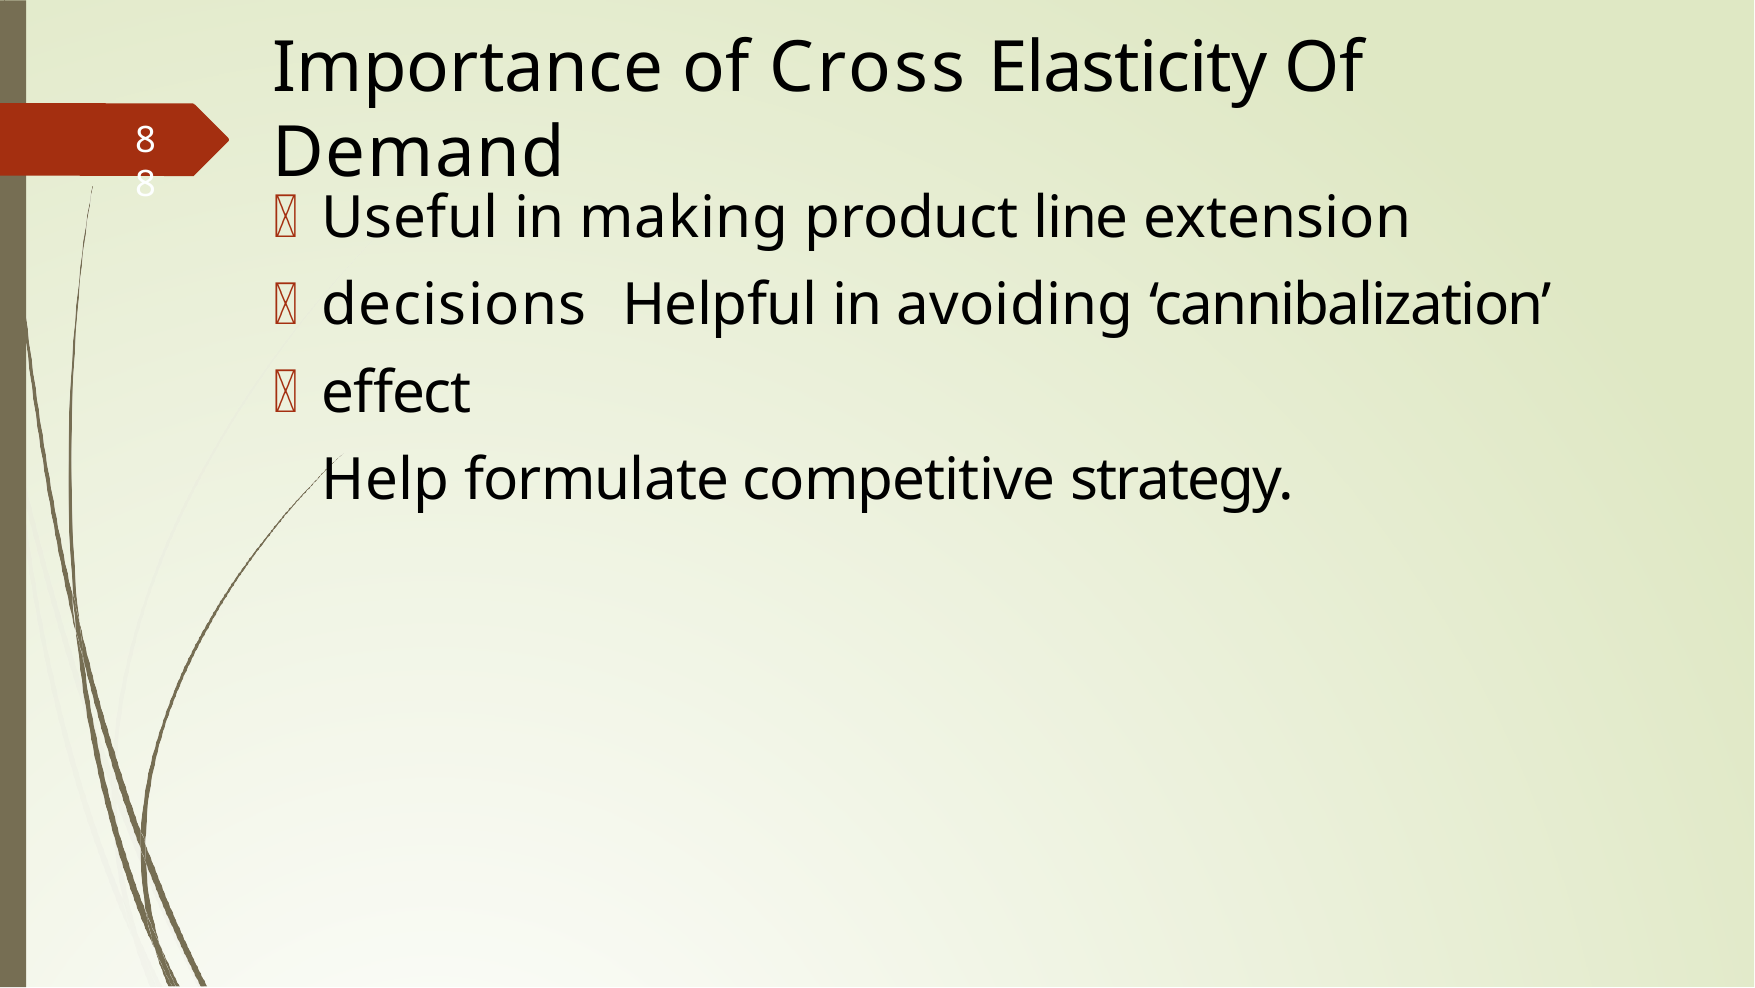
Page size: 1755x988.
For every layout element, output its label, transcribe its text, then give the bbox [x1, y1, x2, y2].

text_box 88 [133, 114, 179, 204]
text_box [275, 369, 296, 412]
text_box Useful in making product line extension decisions Helpful in avoiding ‘cannibalization’ effect Help formulate competitive strategy. [319, 159, 1619, 512]
text_box [275, 282, 296, 324]
title Importance of Cross Elasticity Of Demand [270, 17, 1603, 191]
picture [27, 0, 1755, 987]
text_box [275, 194, 296, 237]
